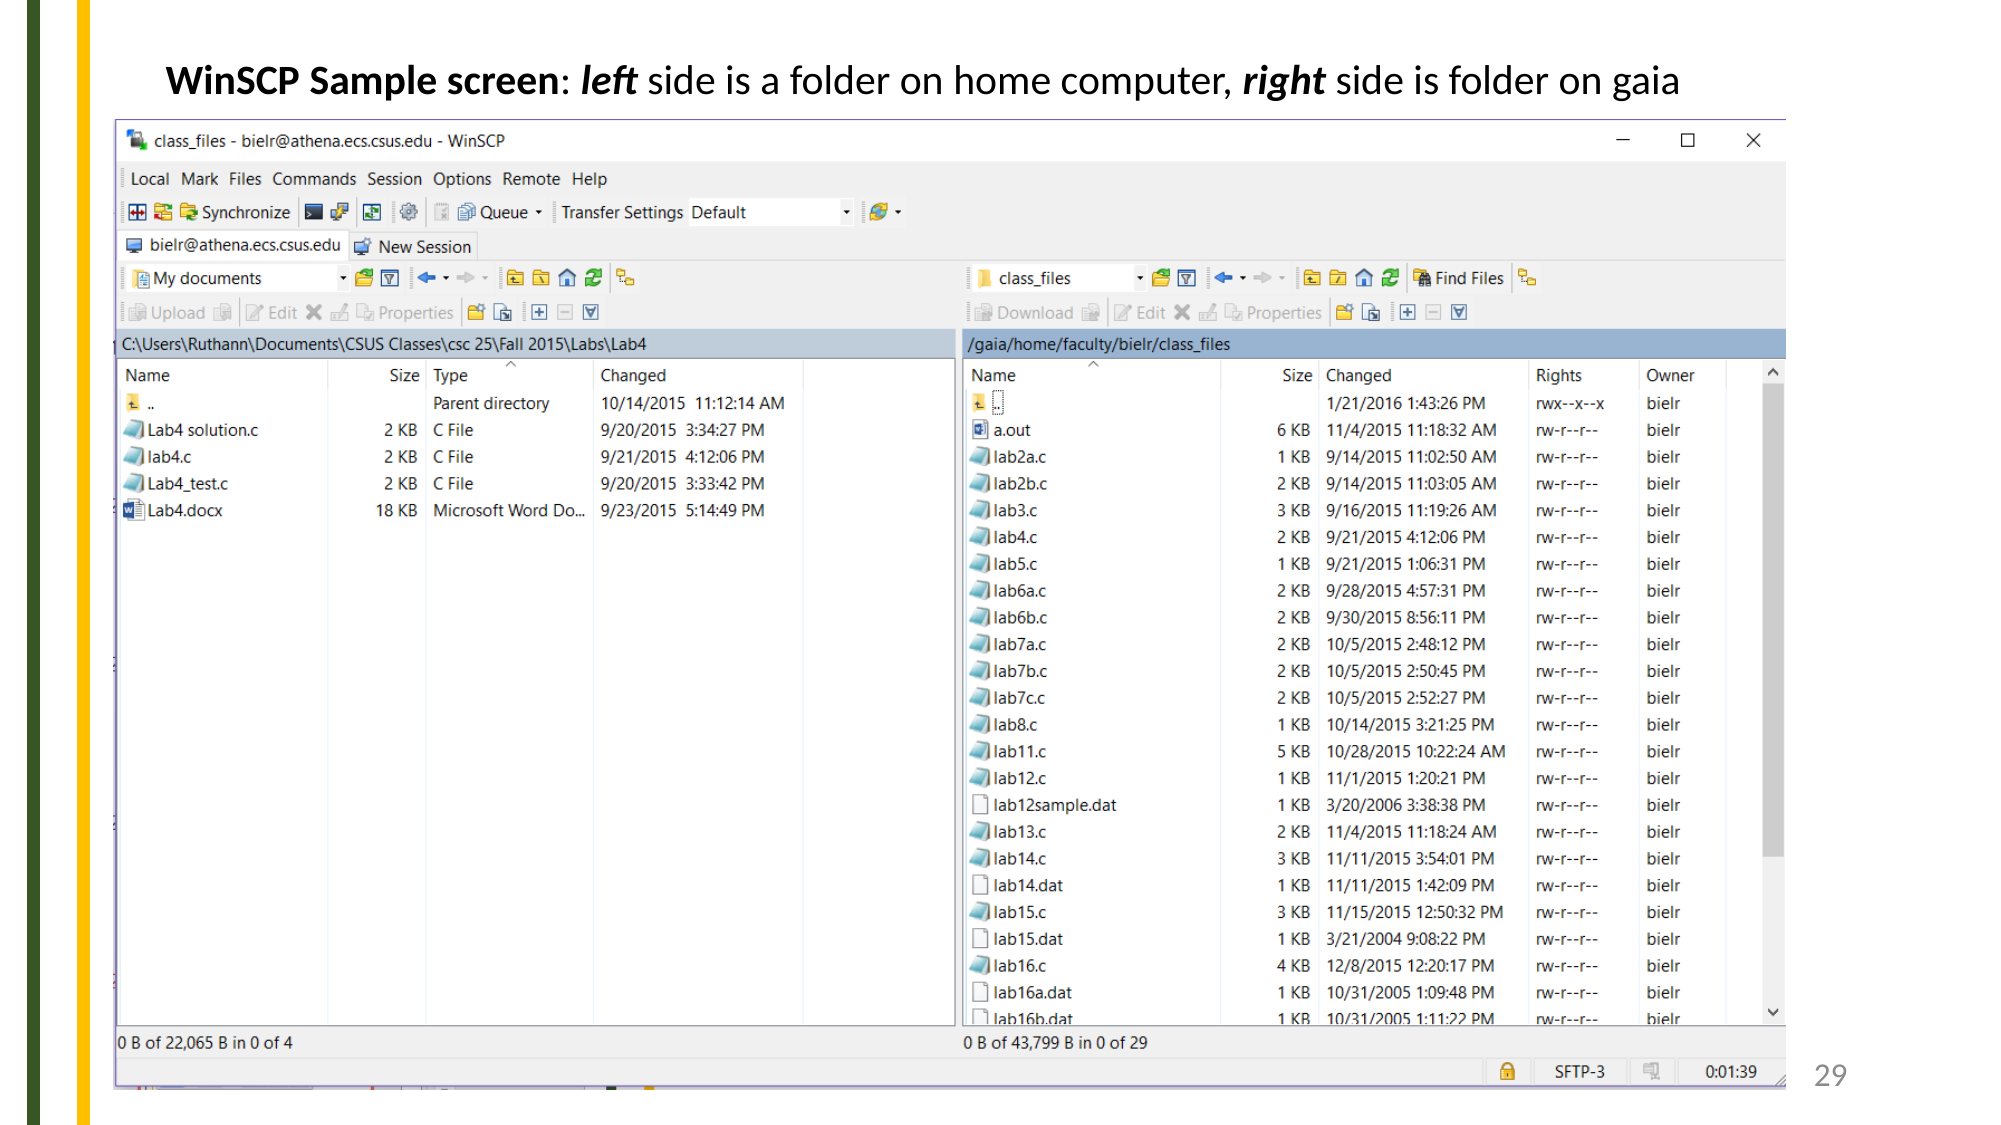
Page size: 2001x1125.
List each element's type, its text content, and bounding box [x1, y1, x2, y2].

slide_number 29 [1412, 1042, 1863, 1103]
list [112, 119, 1786, 1091]
text_box WinSCP Sample screen: left side is a folder on home computer, right side is folder on gaia [150, 45, 1696, 111]
